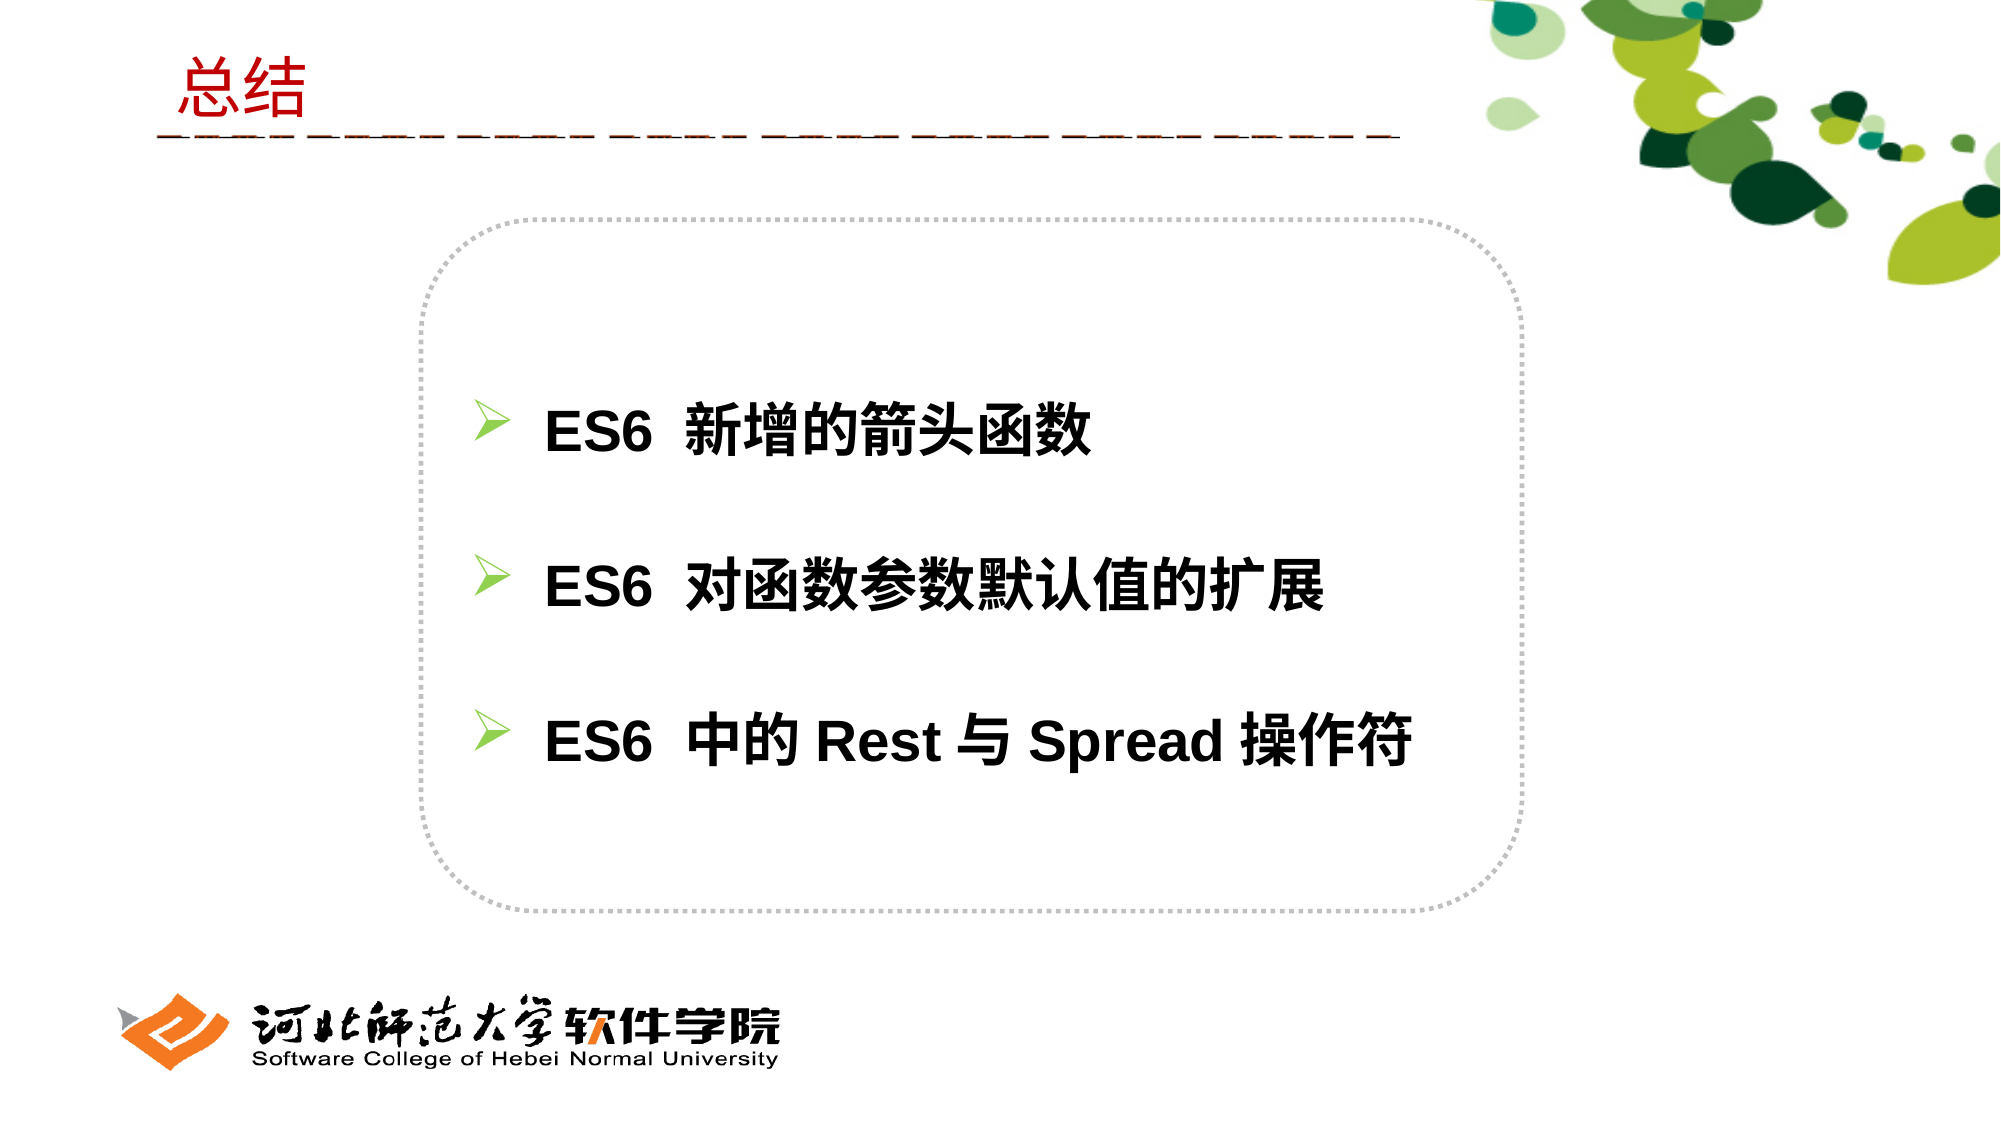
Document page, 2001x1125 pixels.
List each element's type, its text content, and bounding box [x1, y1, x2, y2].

text_box ES6 新增的箭头函数 ES6 对函数参数默认值的扩展 ES6 中的Rest与Spread操作符 [421, 219, 1523, 912]
text_box 总结 [160, 38, 1505, 120]
picture [0, 0, 2001, 1125]
